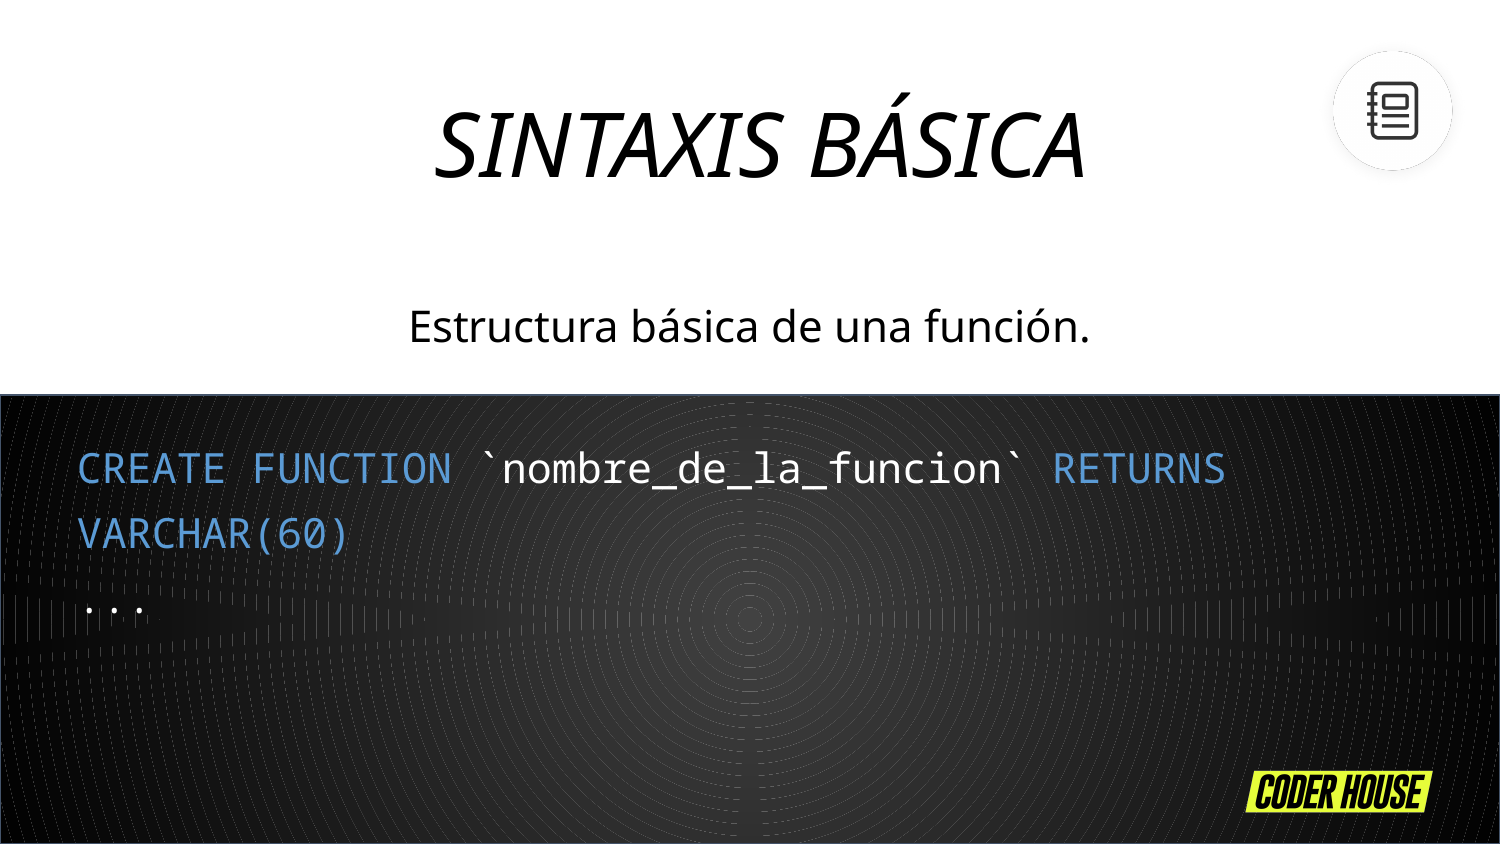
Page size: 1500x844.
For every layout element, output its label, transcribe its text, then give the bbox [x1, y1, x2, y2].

text_box [0, 395, 1500, 844]
text_box SINTAXIS BÁSICA [196, 72, 1304, 236]
picture [1318, 36, 1467, 185]
picture [1241, 764, 1437, 819]
text_box Estructura básica de una función. [196, 257, 1304, 350]
text_box CREATE FUNCTION `nombre_de_la_funcion` RETURNS VARCHAR(60) ... [61, 411, 1500, 637]
